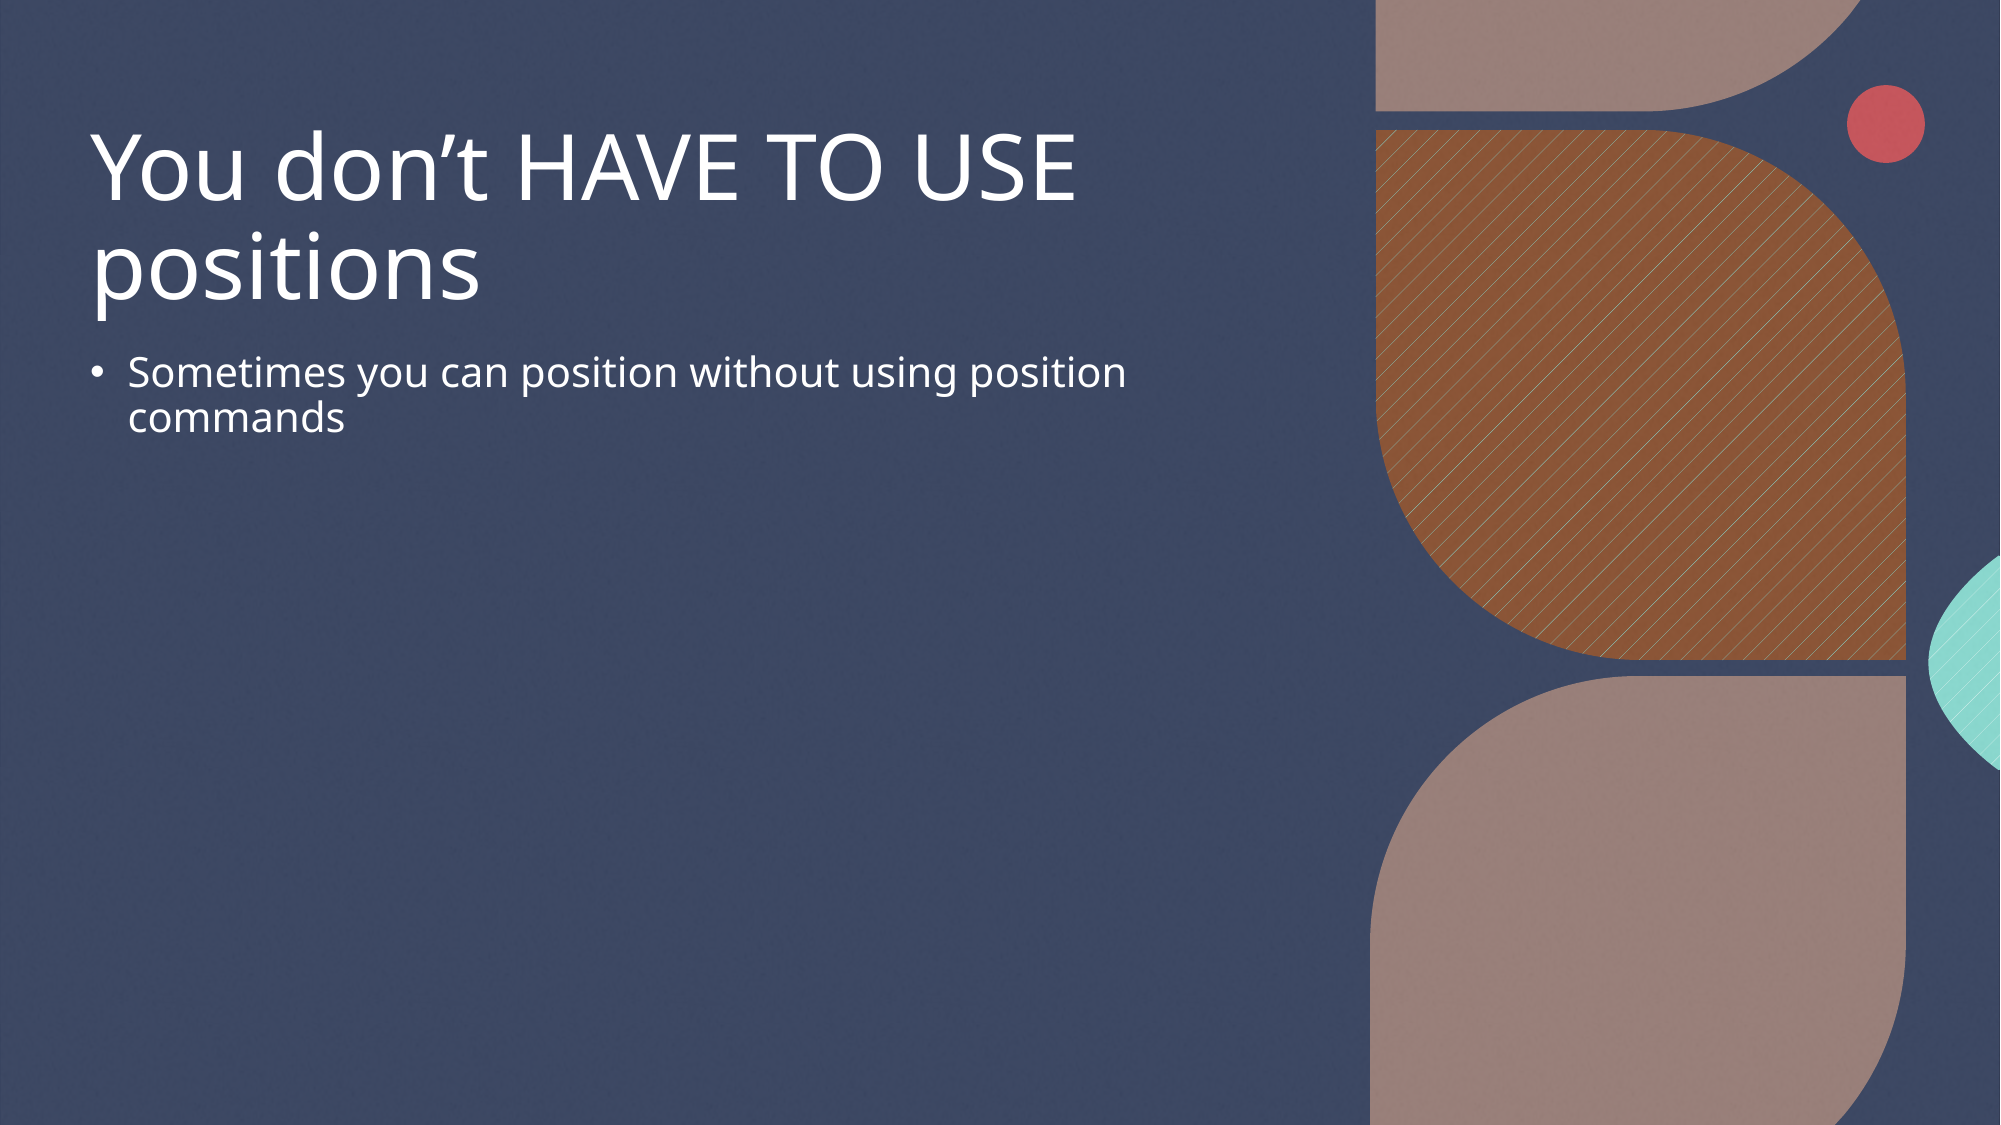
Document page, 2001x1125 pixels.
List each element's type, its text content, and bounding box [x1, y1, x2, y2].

title You don’t HAVE TO USE positions [75, 109, 1336, 327]
list Sometimes you can position without using position commands [75, 343, 1336, 1014]
